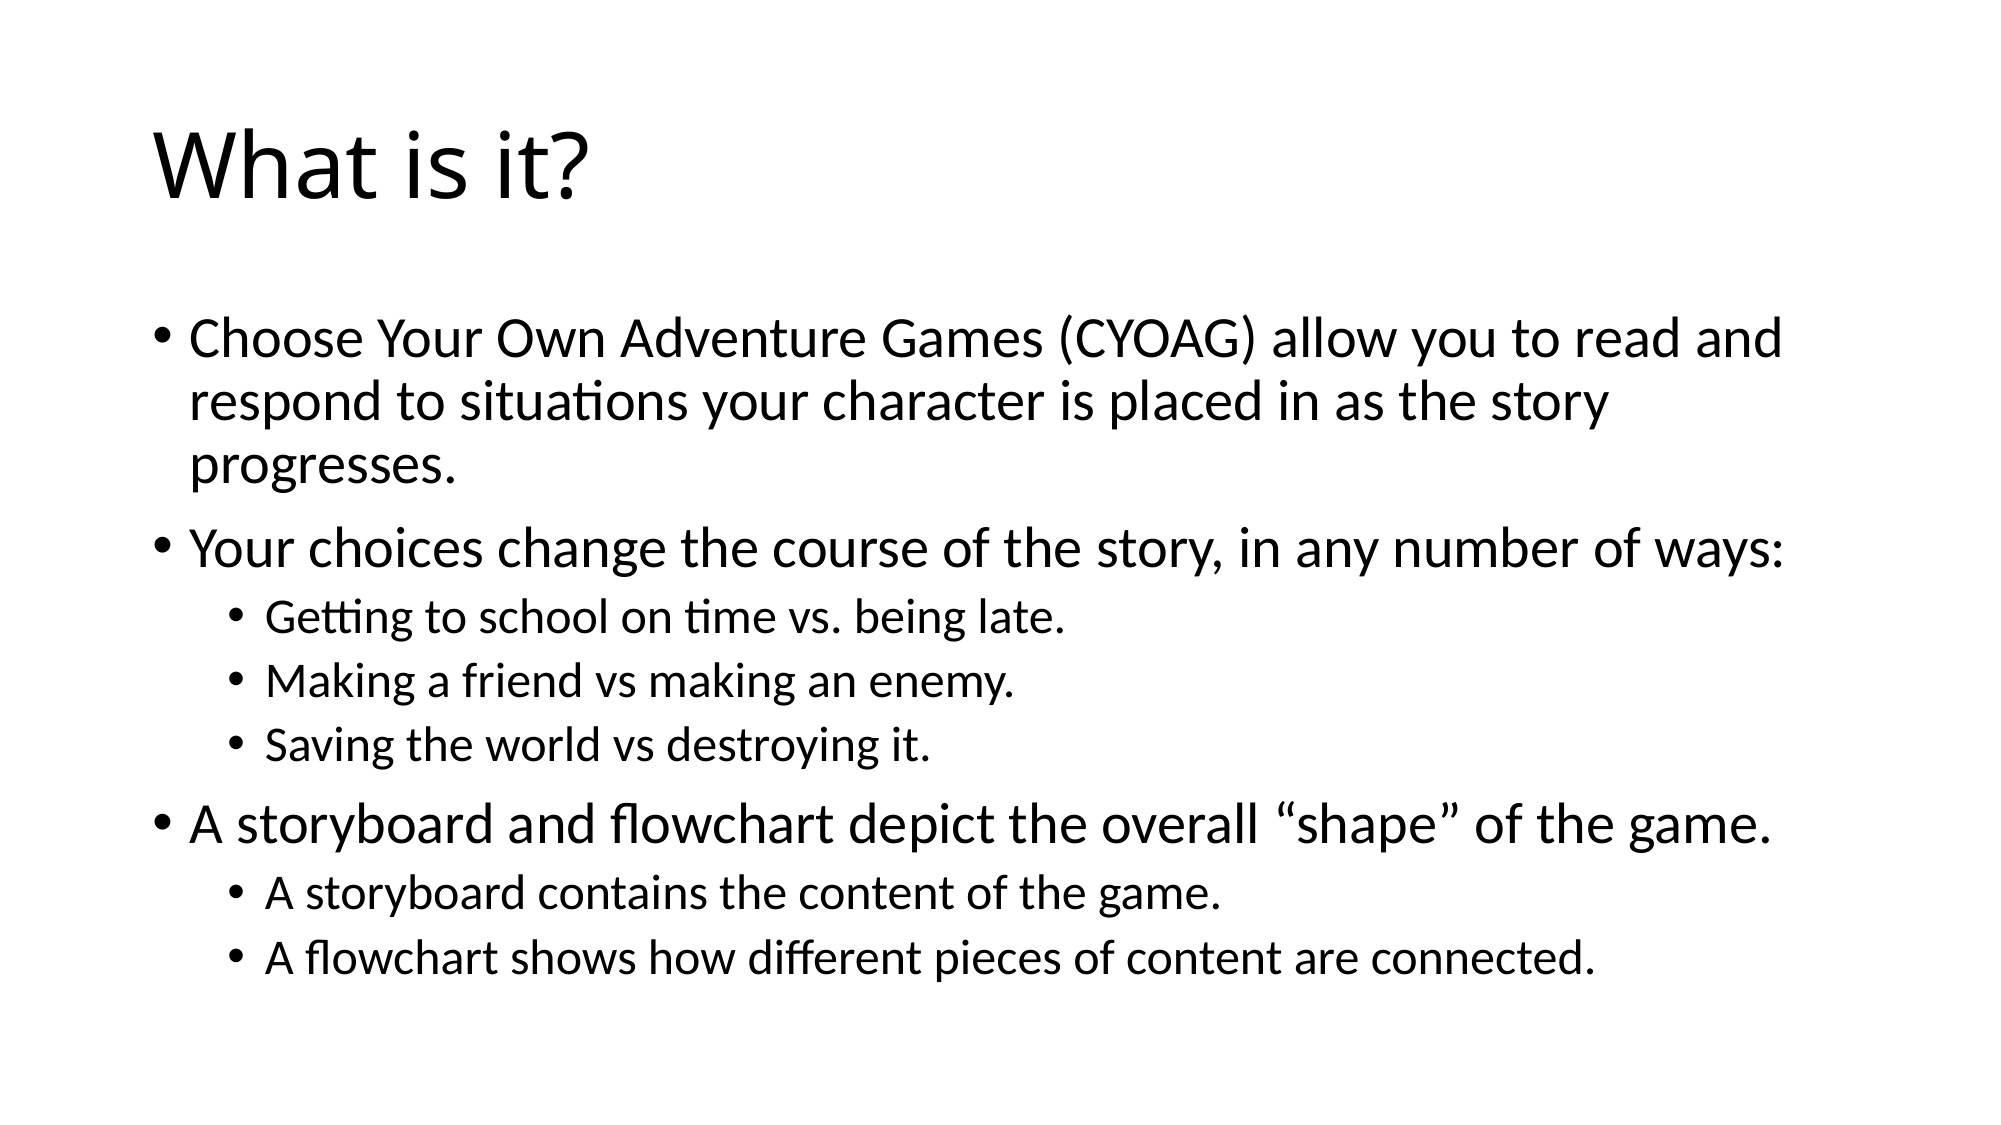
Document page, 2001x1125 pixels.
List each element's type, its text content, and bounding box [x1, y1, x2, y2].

list Choose Your Own Adventure Games (CYOAG) allow you to read and respond to situations your character is placed in as the story progresses. Your choices change the course of the story, in any number of ways: Getting to school on time vs. being late. Making a friend vs making an enemy. Saving the world vs destroying it. A storyboard and flowchart depict the overall “shape” of the game. A storyboard contains the content of the game. A flowchart shows how different pieces of content are connected. [137, 299, 1863, 1014]
title What is it? [137, 59, 1863, 278]
